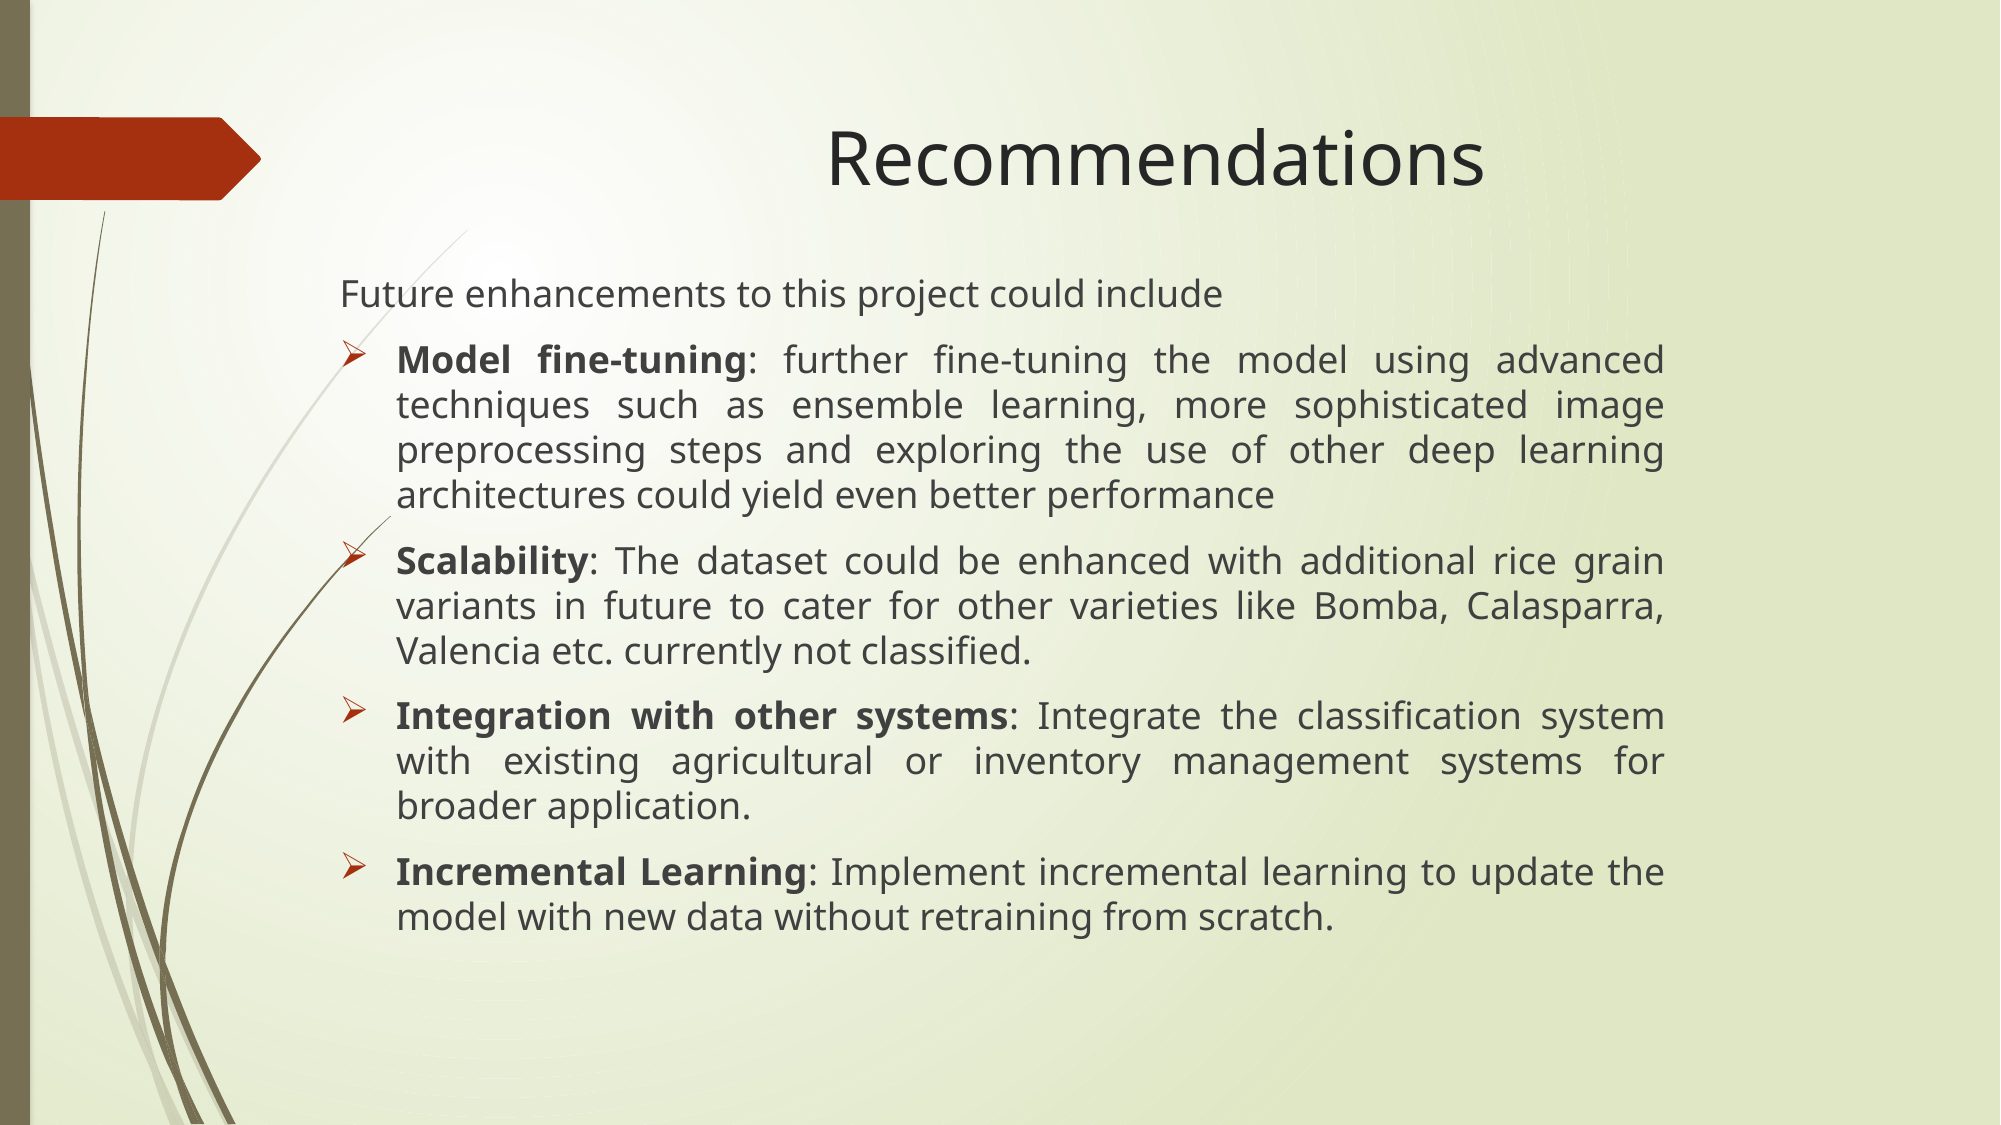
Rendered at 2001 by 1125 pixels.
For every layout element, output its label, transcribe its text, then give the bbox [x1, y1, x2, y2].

title Recommendations [425, 102, 1888, 313]
list Future enhancements to this project could include Model fine-tuning: further fine-tuning the model using advanced techniques such as ensemble learning, more sophisticated image preprocessing steps and exploring the use of other deep learning architectures could yield even better performance Scalability: The dataset could be enhanced with additional rice grain variants in future to cater for other varieties like Bomba, Calasparra, Valencia etc. currently not classified. Integration with other systems: Integrate the classification system with existing agricultural or inventory management systems for broader application. Incremental Learning: Implement incremental learning to update the model with new data without retraining from scratch. [324, 262, 1682, 966]
